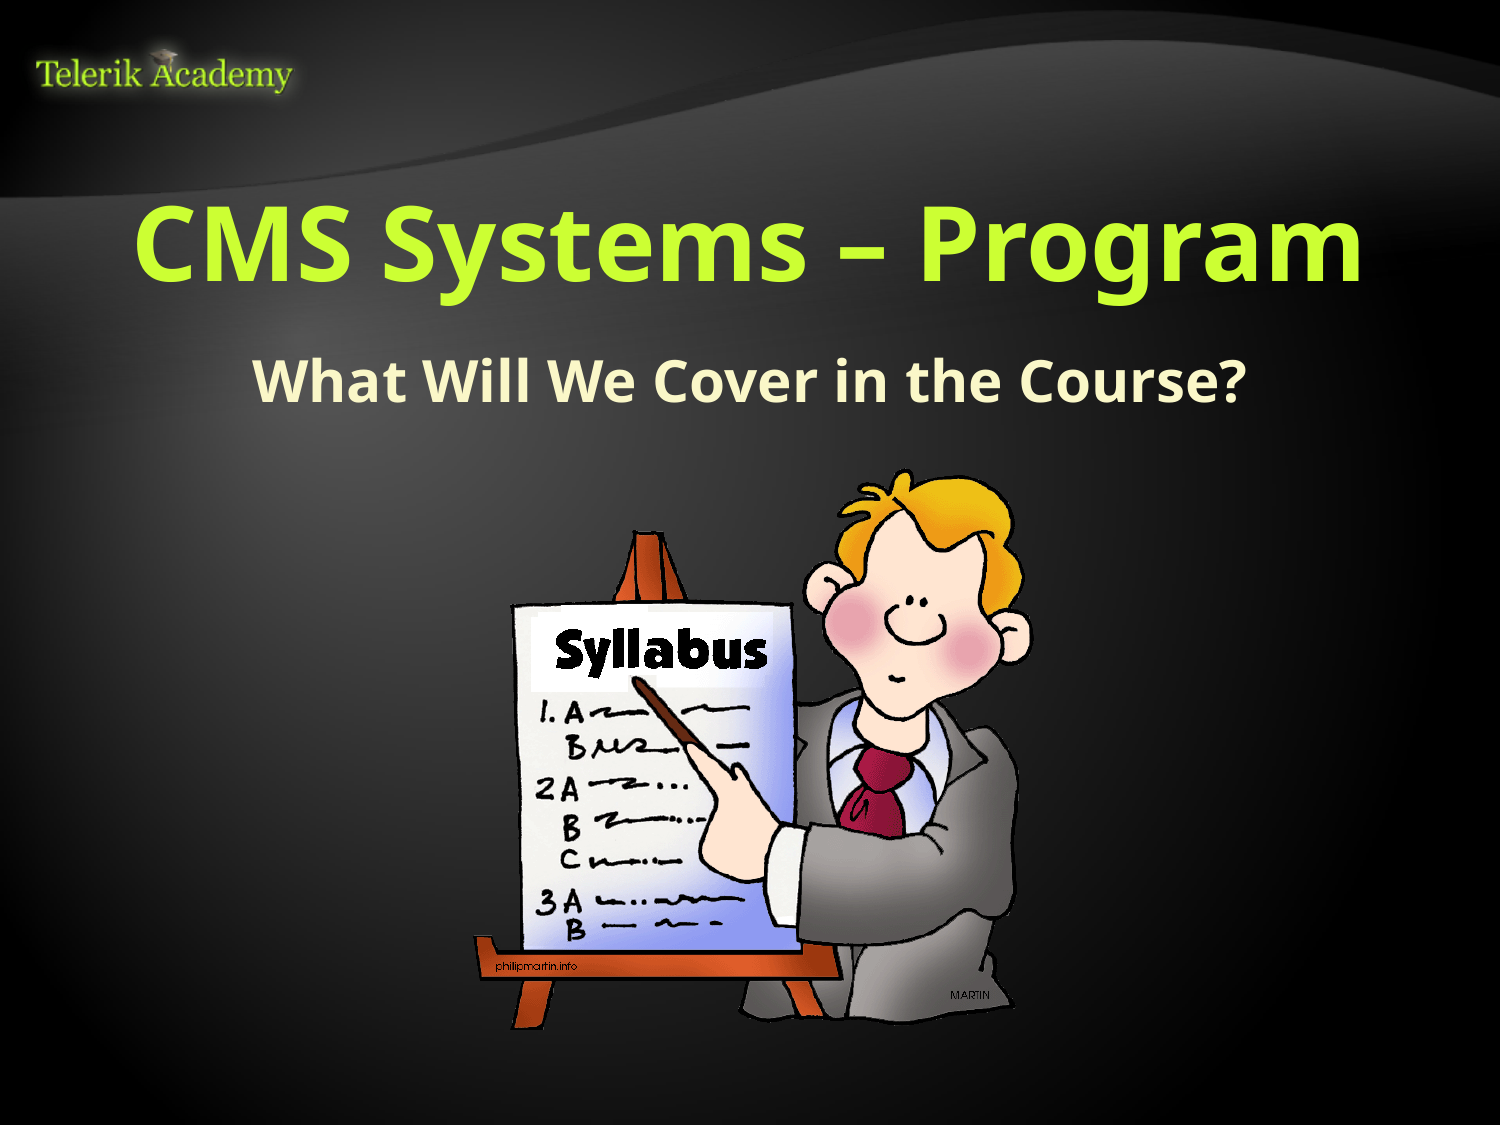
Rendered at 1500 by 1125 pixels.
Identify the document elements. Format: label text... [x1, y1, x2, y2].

title CMS Systems – Program [99, 187, 1400, 300]
picture [0, 0, 1500, 1125]
subtitle What Will We Cover in the Course? [99, 332, 1400, 426]
